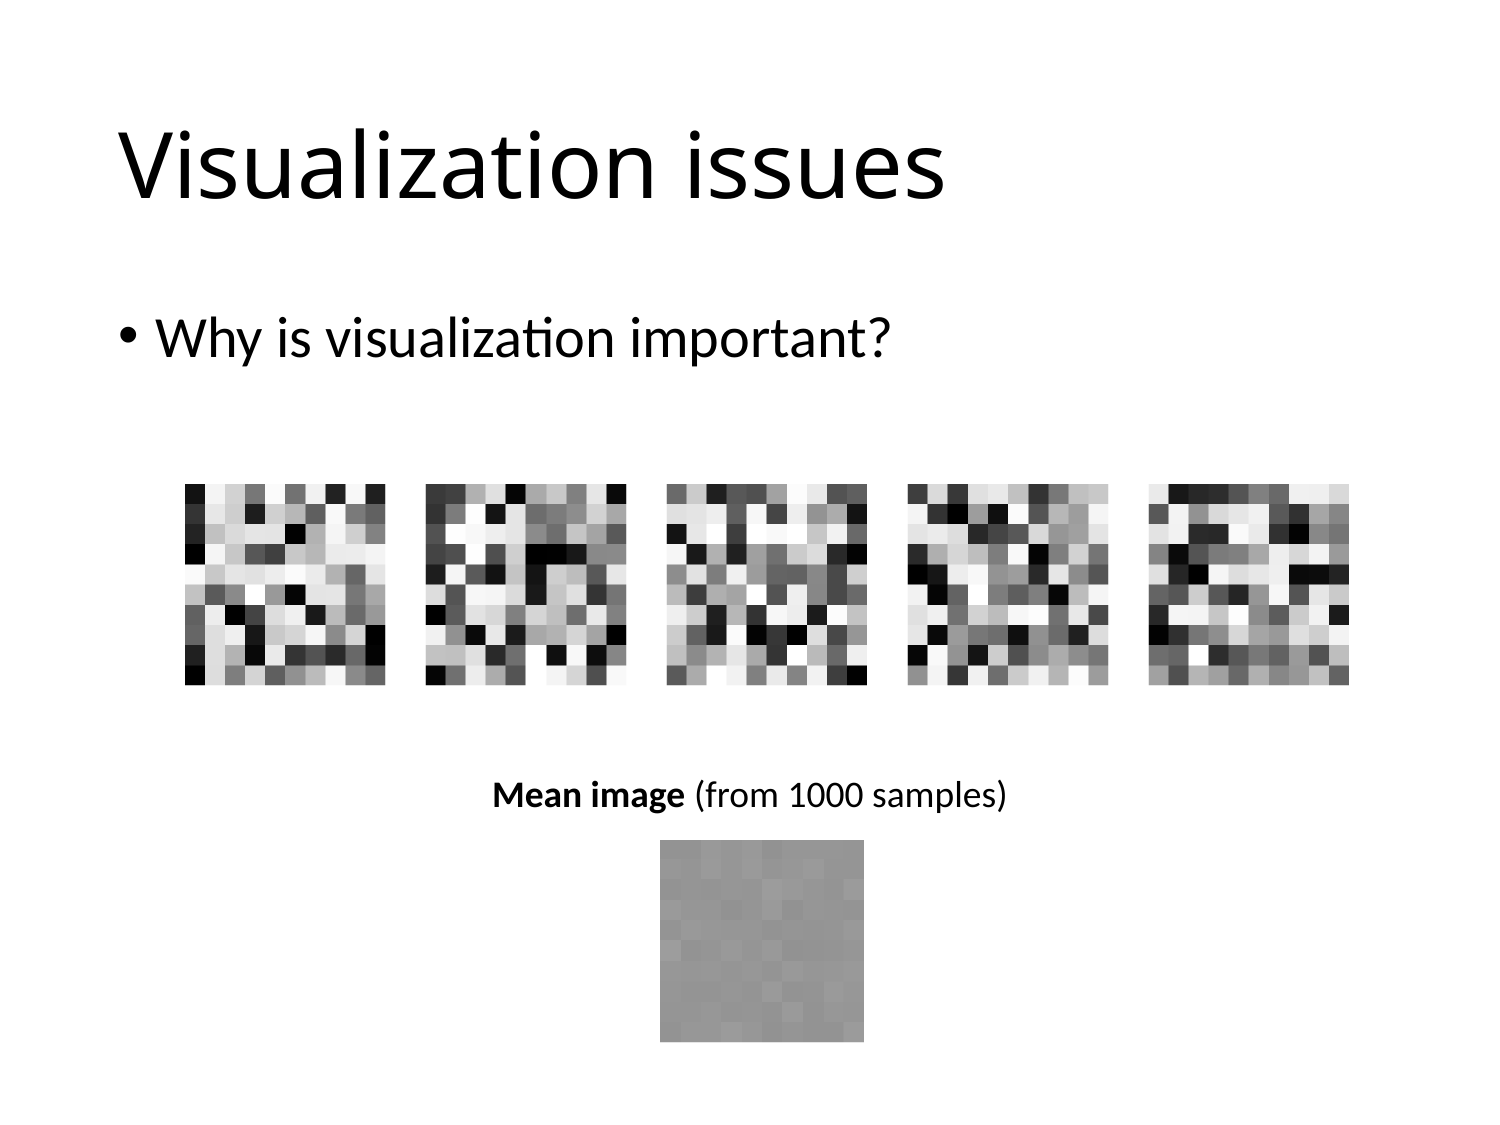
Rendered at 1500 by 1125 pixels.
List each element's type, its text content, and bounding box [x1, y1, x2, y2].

picture [621, 823, 879, 1087]
picture [122, 467, 1365, 735]
title Visualization issues [103, 59, 1397, 278]
list Why is visualization important? [103, 299, 1397, 418]
text_box Mean image (from 1000 samples) [477, 763, 1023, 823]
